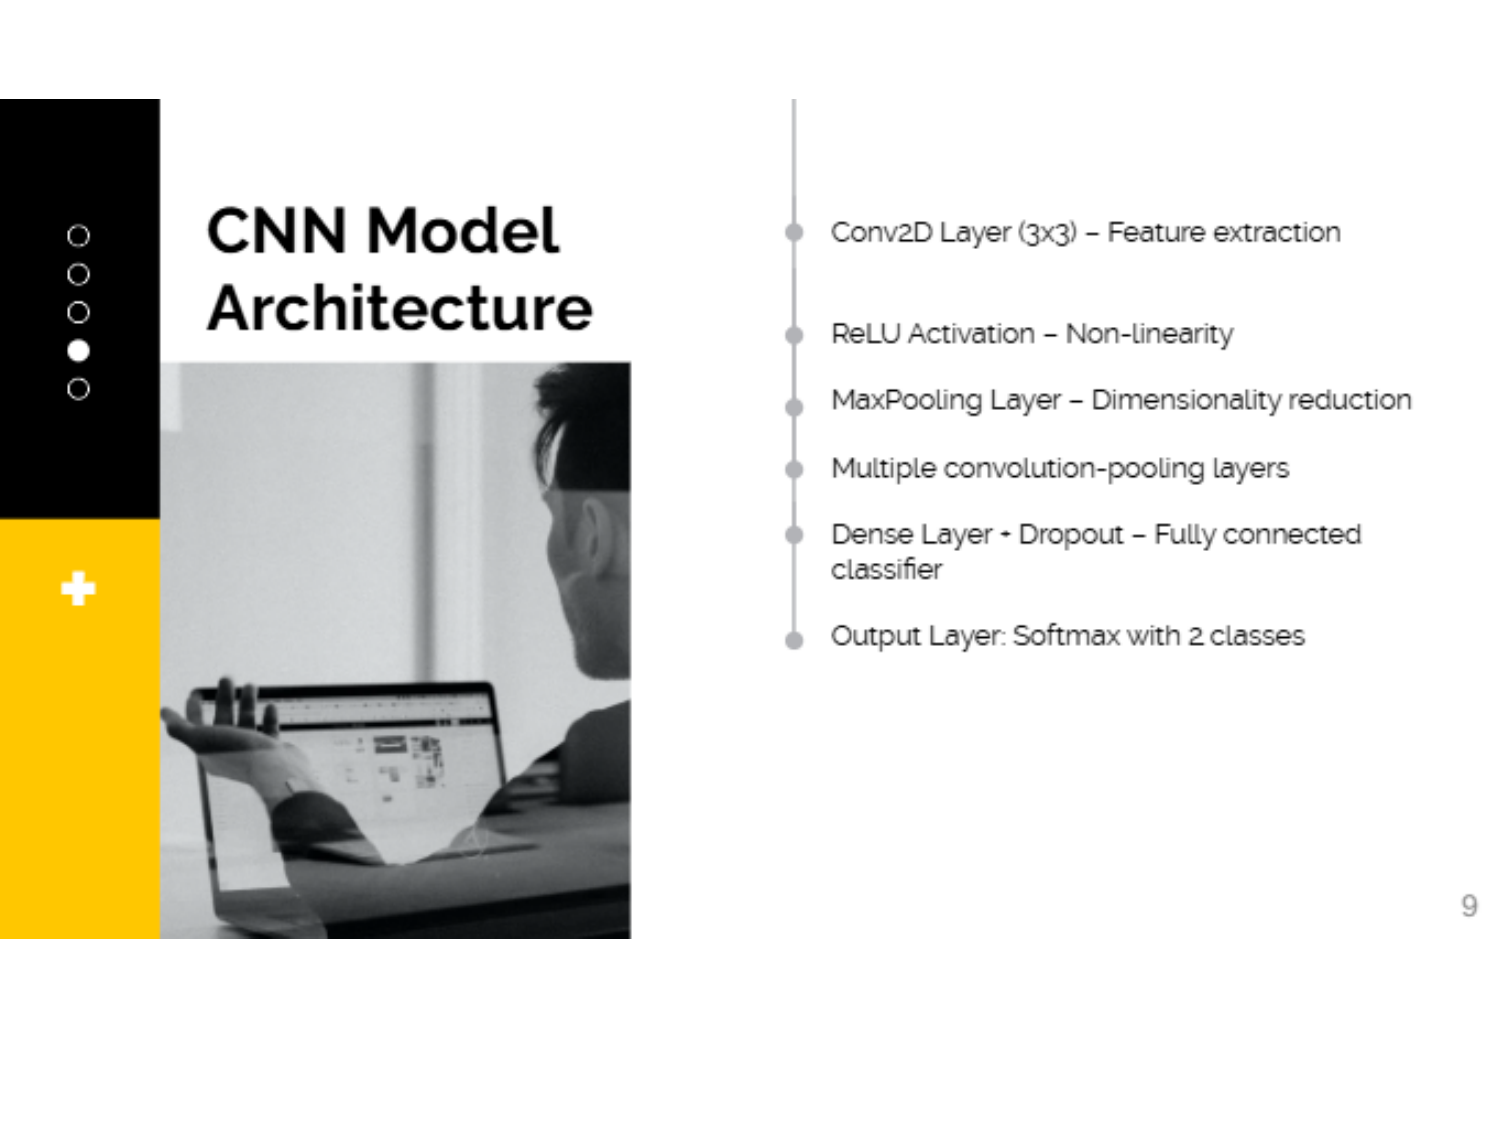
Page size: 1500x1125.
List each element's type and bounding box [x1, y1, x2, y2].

picture [0, 99, 1497, 939]
